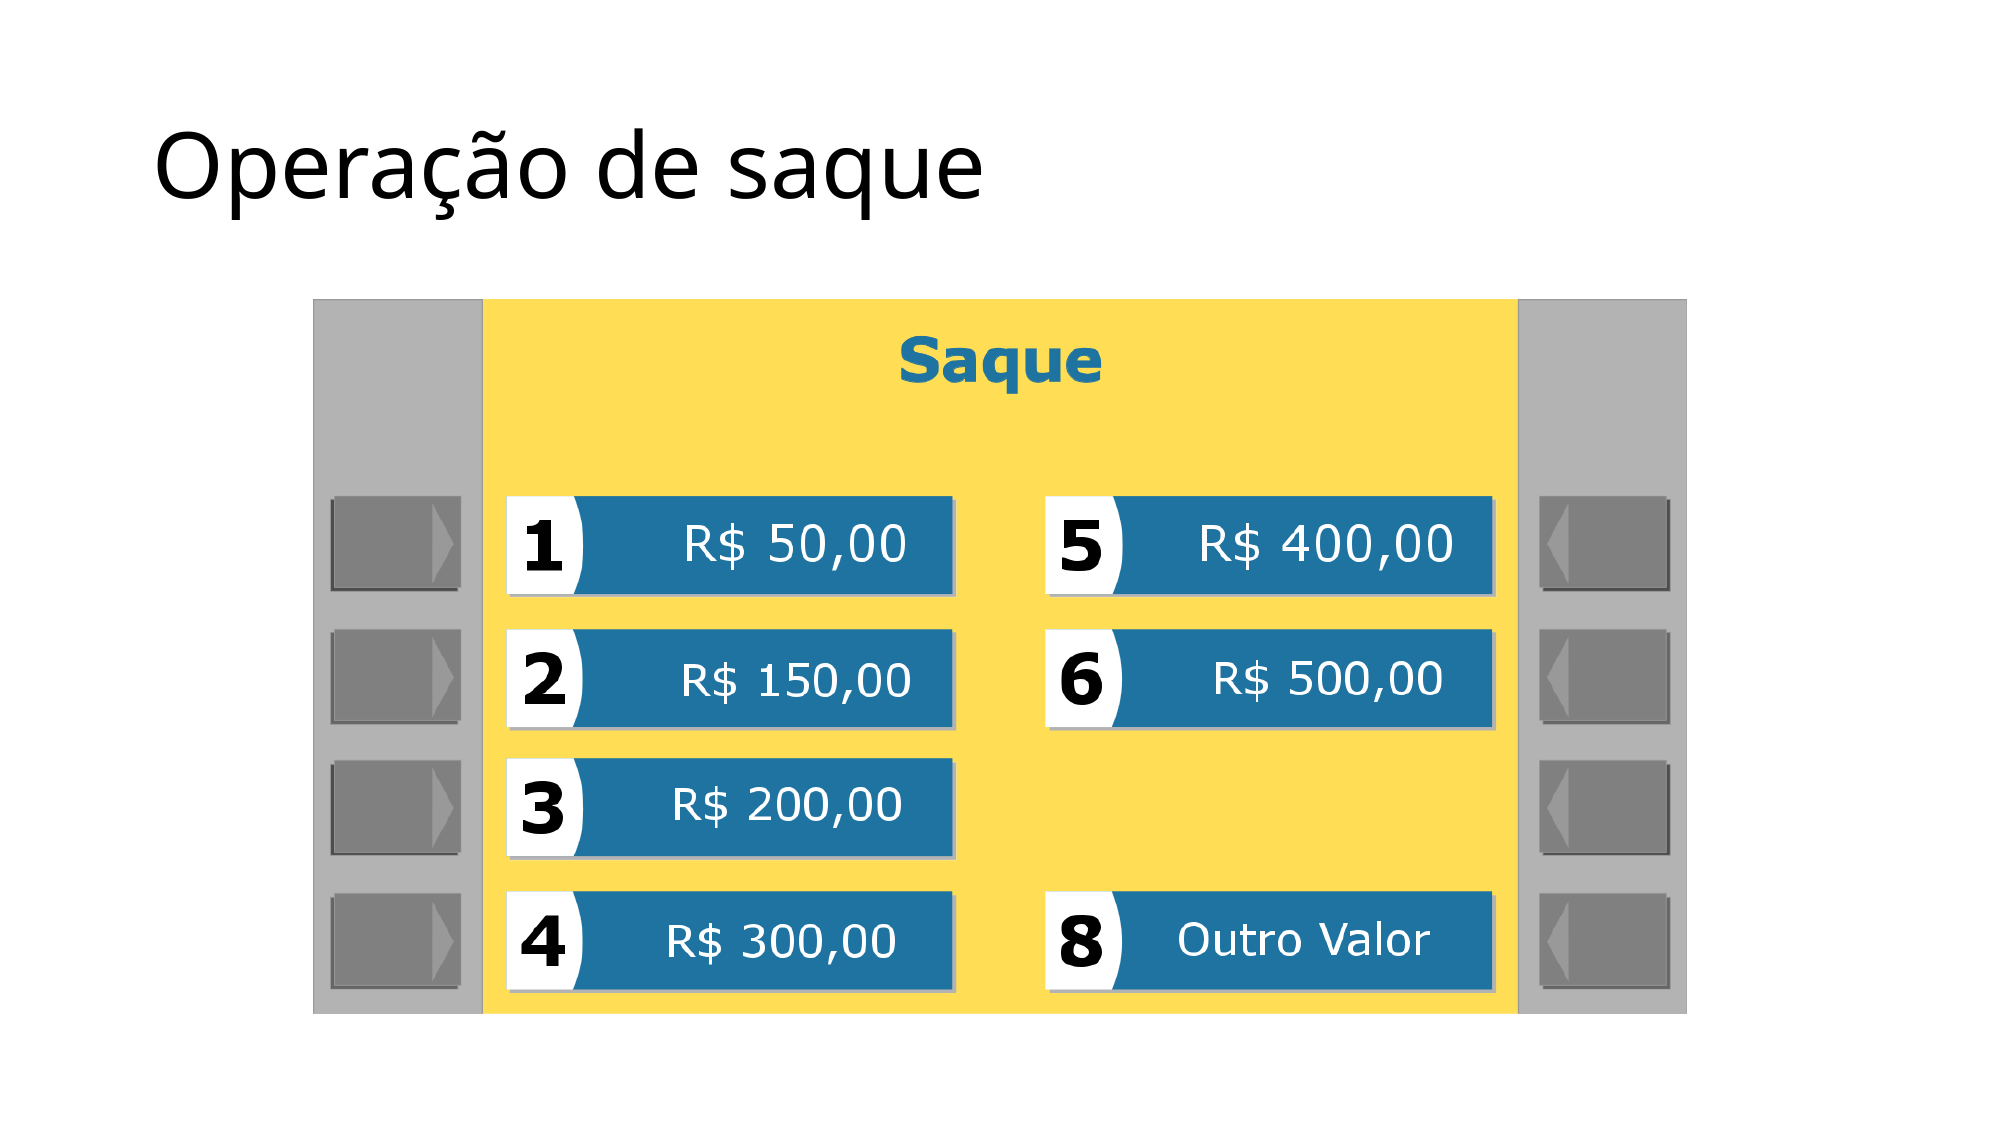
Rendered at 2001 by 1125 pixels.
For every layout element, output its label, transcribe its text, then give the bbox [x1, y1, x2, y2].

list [313, 299, 1686, 1014]
title Operação de saque [137, 59, 1863, 278]
